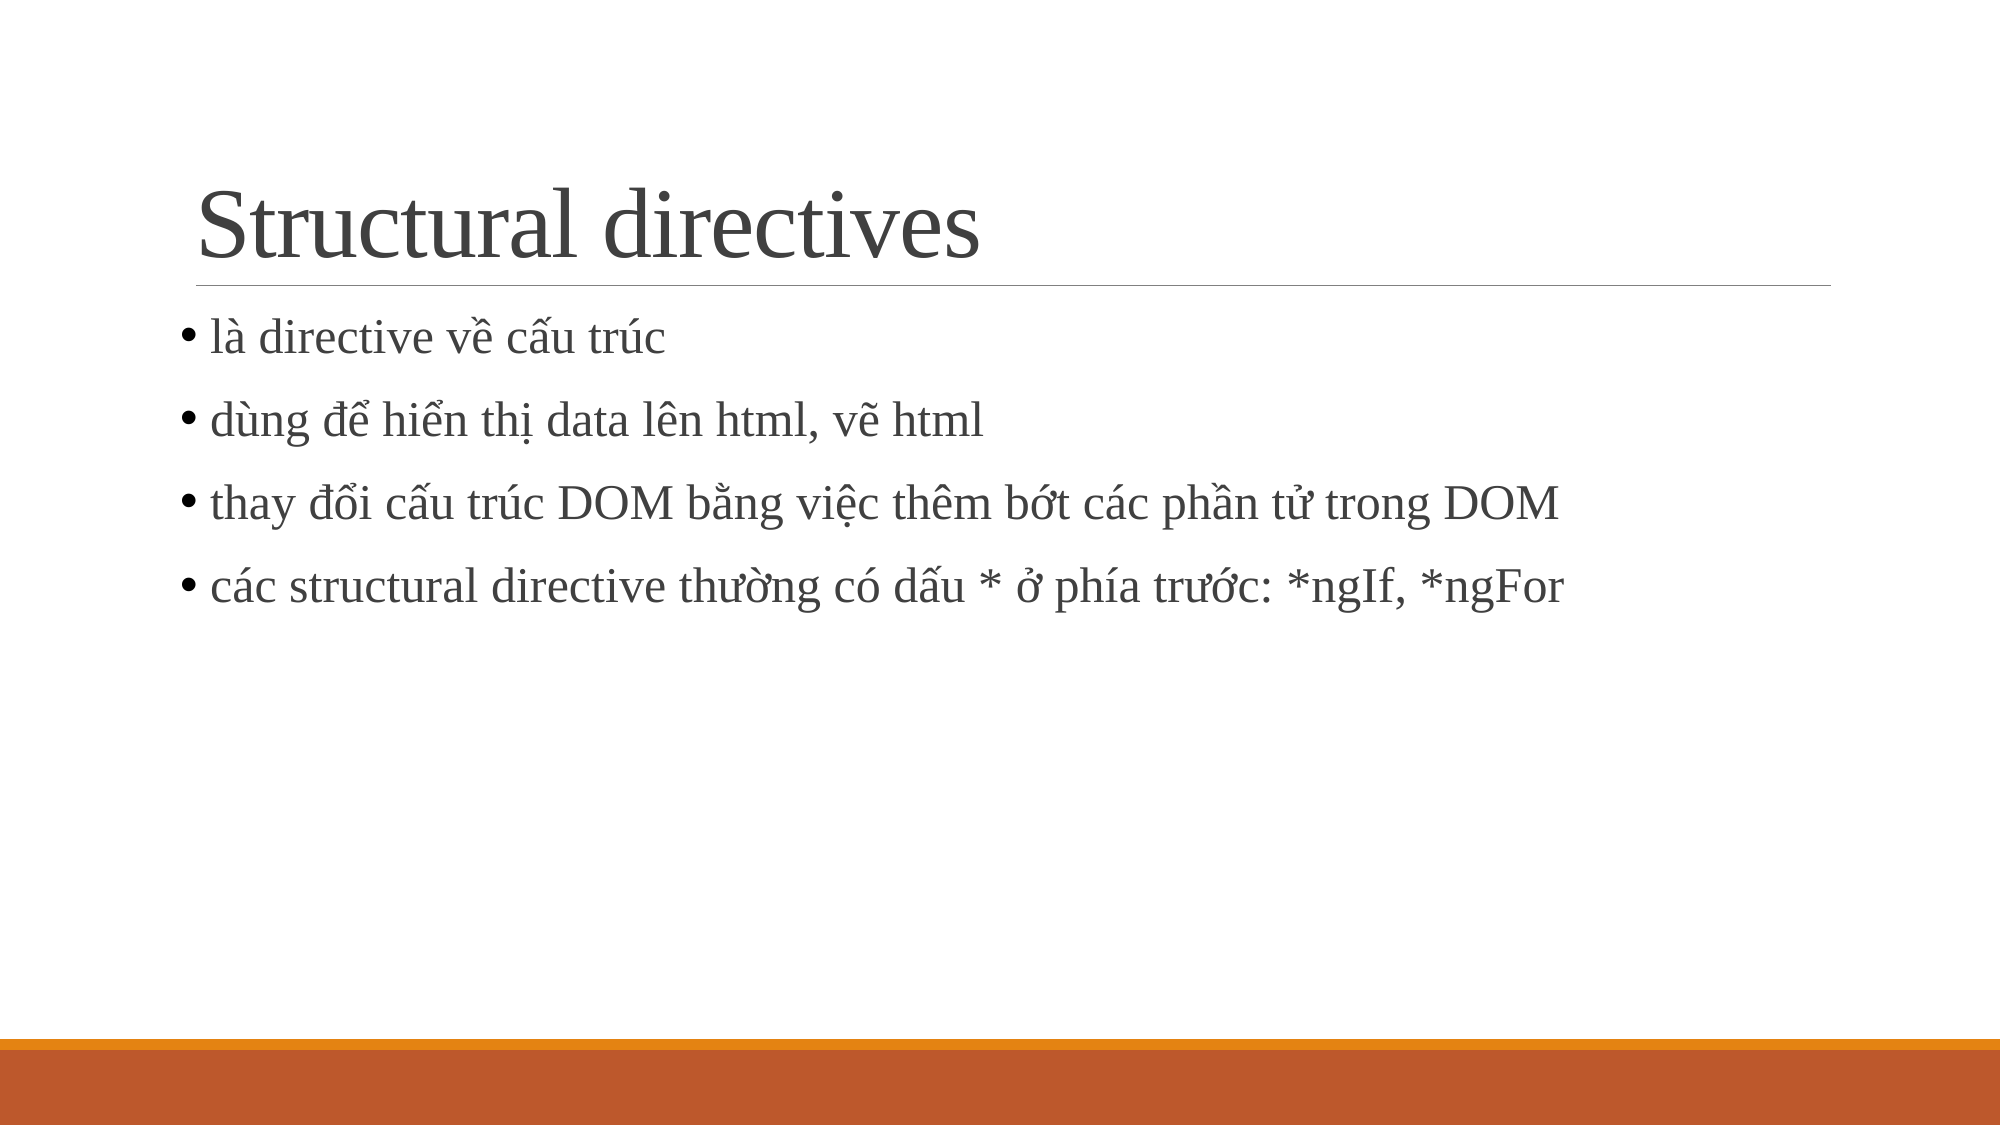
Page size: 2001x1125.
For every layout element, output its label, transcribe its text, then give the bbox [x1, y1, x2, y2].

list là directive về cấu trúc dùng để hiển thị data lên html, vẽ html thay đổi cấu trúc DOM bằng việc thêm bớt các phần tử trong DOM các structural directive thường có dấu * ở phía trước: *ngIf, *ngFor [180, 302, 1830, 963]
title Structural directives [180, 47, 1830, 285]
